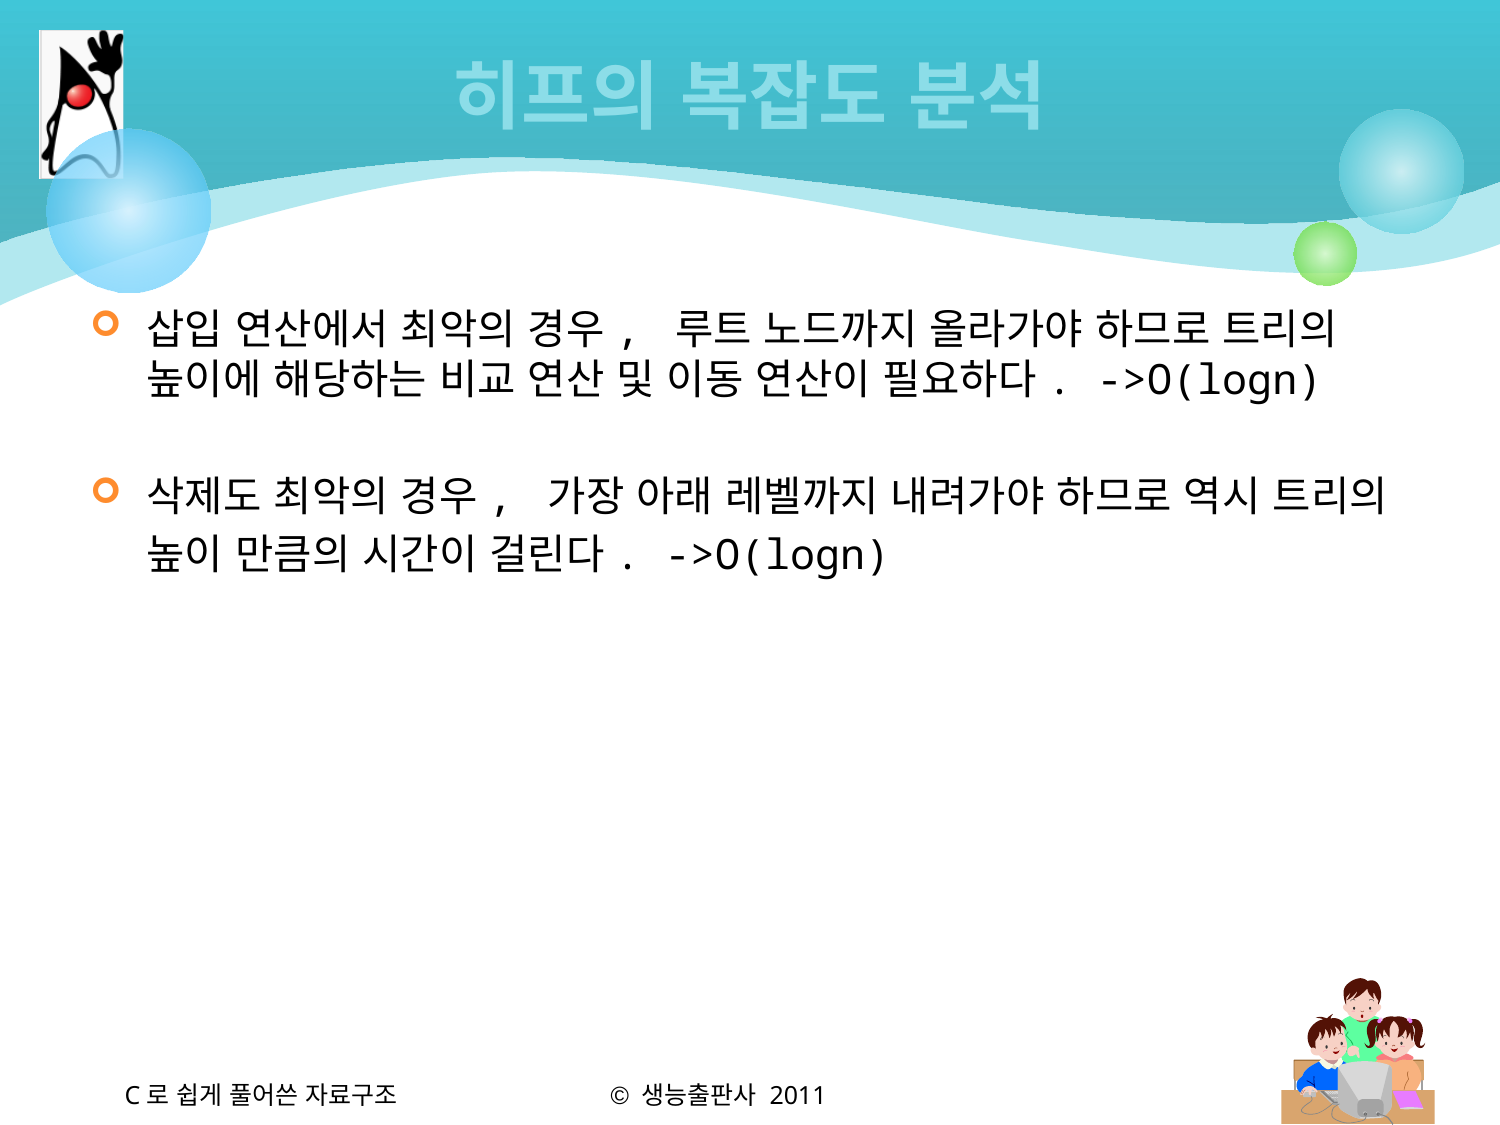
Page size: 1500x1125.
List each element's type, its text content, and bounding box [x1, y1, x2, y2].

list 삽입 연산에서 최악의 경우, 루트 노드까지 올라가야 하므로 트리의 높이에 해당하는 비교 연산 및 이동 연산이 필요하다. ->O(logn) 삭제도 최악의 경우, 가장 아래 레벨까지 내려가야 하므로 역시 트리의 높이 만큼의 시간이 걸린다. ->O(logn) [75, 295, 1425, 1038]
title 히프의 복잡도 분석 [75, 0, 1425, 188]
picture [39, 30, 75, 179]
